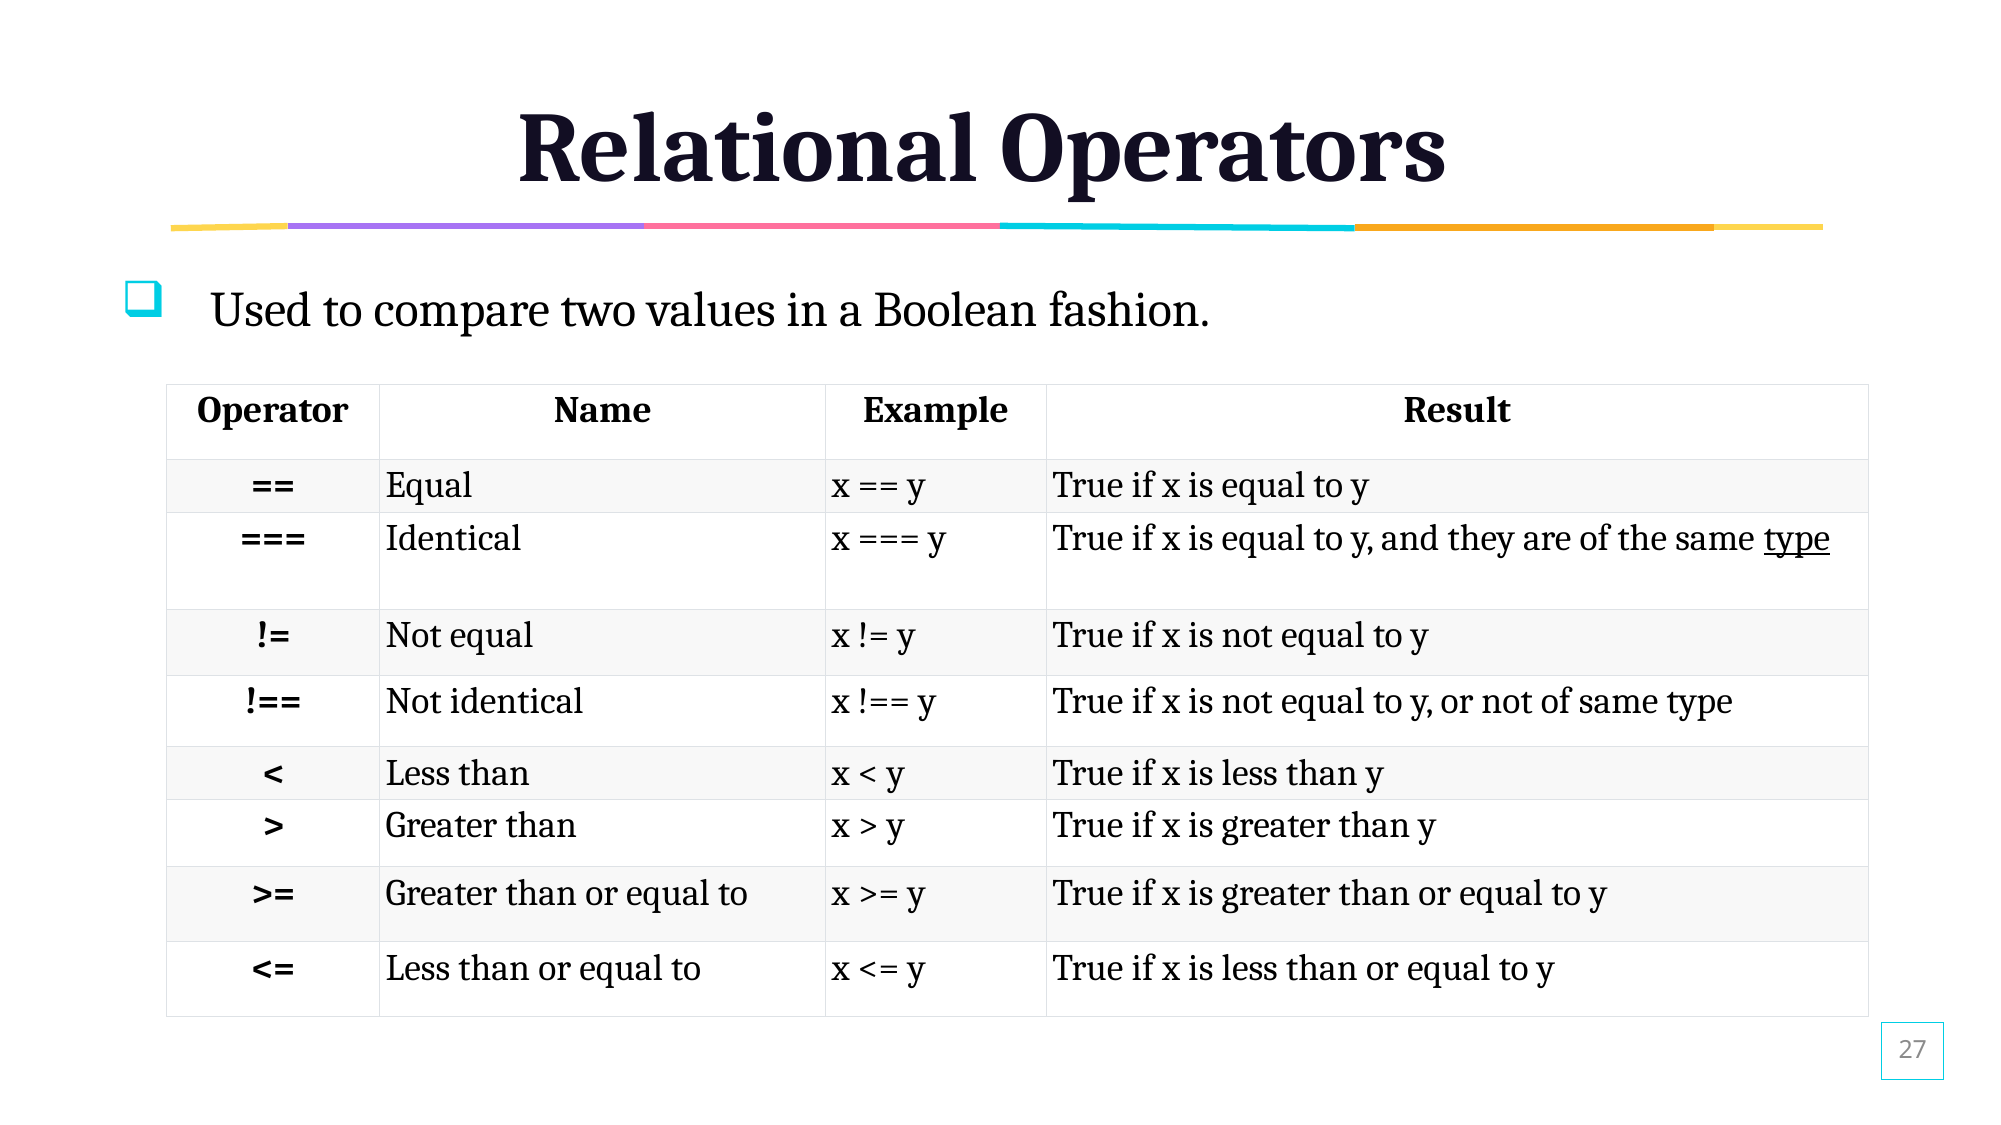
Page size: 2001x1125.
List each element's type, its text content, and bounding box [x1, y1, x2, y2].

table_cell True if x is greater than y [1047, 800, 1868, 866]
table_cell Not identical [380, 676, 825, 746]
table_cell True if x is less than y [1047, 747, 1868, 799]
table_cell == [167, 460, 379, 512]
title Relational Operators [106, 75, 1882, 209]
table_header Example [826, 385, 1046, 459]
table_header Name [380, 385, 825, 459]
table_cell True if x is greater than or equal to y [1047, 867, 1868, 941]
table_cell Not equal [380, 610, 825, 675]
table_cell >= [167, 867, 379, 941]
table_cell True if x is not equal to y, or not of same type [1047, 676, 1868, 746]
table_header Operator [167, 385, 379, 459]
table_cell x < y [826, 747, 1046, 799]
table_cell <= [167, 942, 379, 1016]
table_cell x != y [826, 610, 1046, 675]
table_cell x == y [826, 460, 1046, 512]
table_cell !== [167, 676, 379, 746]
table_cell Greater than [380, 800, 825, 866]
table_cell True if x is equal to y, and they are of the same type [1047, 513, 1868, 609]
table_cell Identical [380, 513, 825, 609]
slide_number 27 [1881, 1022, 1944, 1080]
table_cell x > y [826, 800, 1046, 866]
table_cell True if x is equal to y [1047, 460, 1868, 512]
list Used to compare two values in a Boolean fashion. [106, 238, 1959, 944]
table_cell < [167, 747, 379, 799]
table_cell Equal [380, 460, 825, 512]
table_header Result [1047, 385, 1868, 459]
table_cell x !== y [826, 676, 1046, 746]
table_cell Greater than or equal to [380, 867, 825, 941]
table_cell != [167, 610, 379, 675]
table_cell > [167, 800, 379, 866]
table_cell === [167, 513, 379, 609]
table_cell Less than or equal to [380, 942, 825, 1016]
table_cell x <= y [826, 942, 1046, 1016]
table_cell True if x is not equal to y [1047, 610, 1868, 675]
table_cell x >= y [826, 867, 1046, 941]
table_cell True if x is less than or equal to y [1047, 942, 1868, 1016]
table_cell Less than [380, 747, 825, 799]
table_cell x === y [826, 513, 1046, 609]
